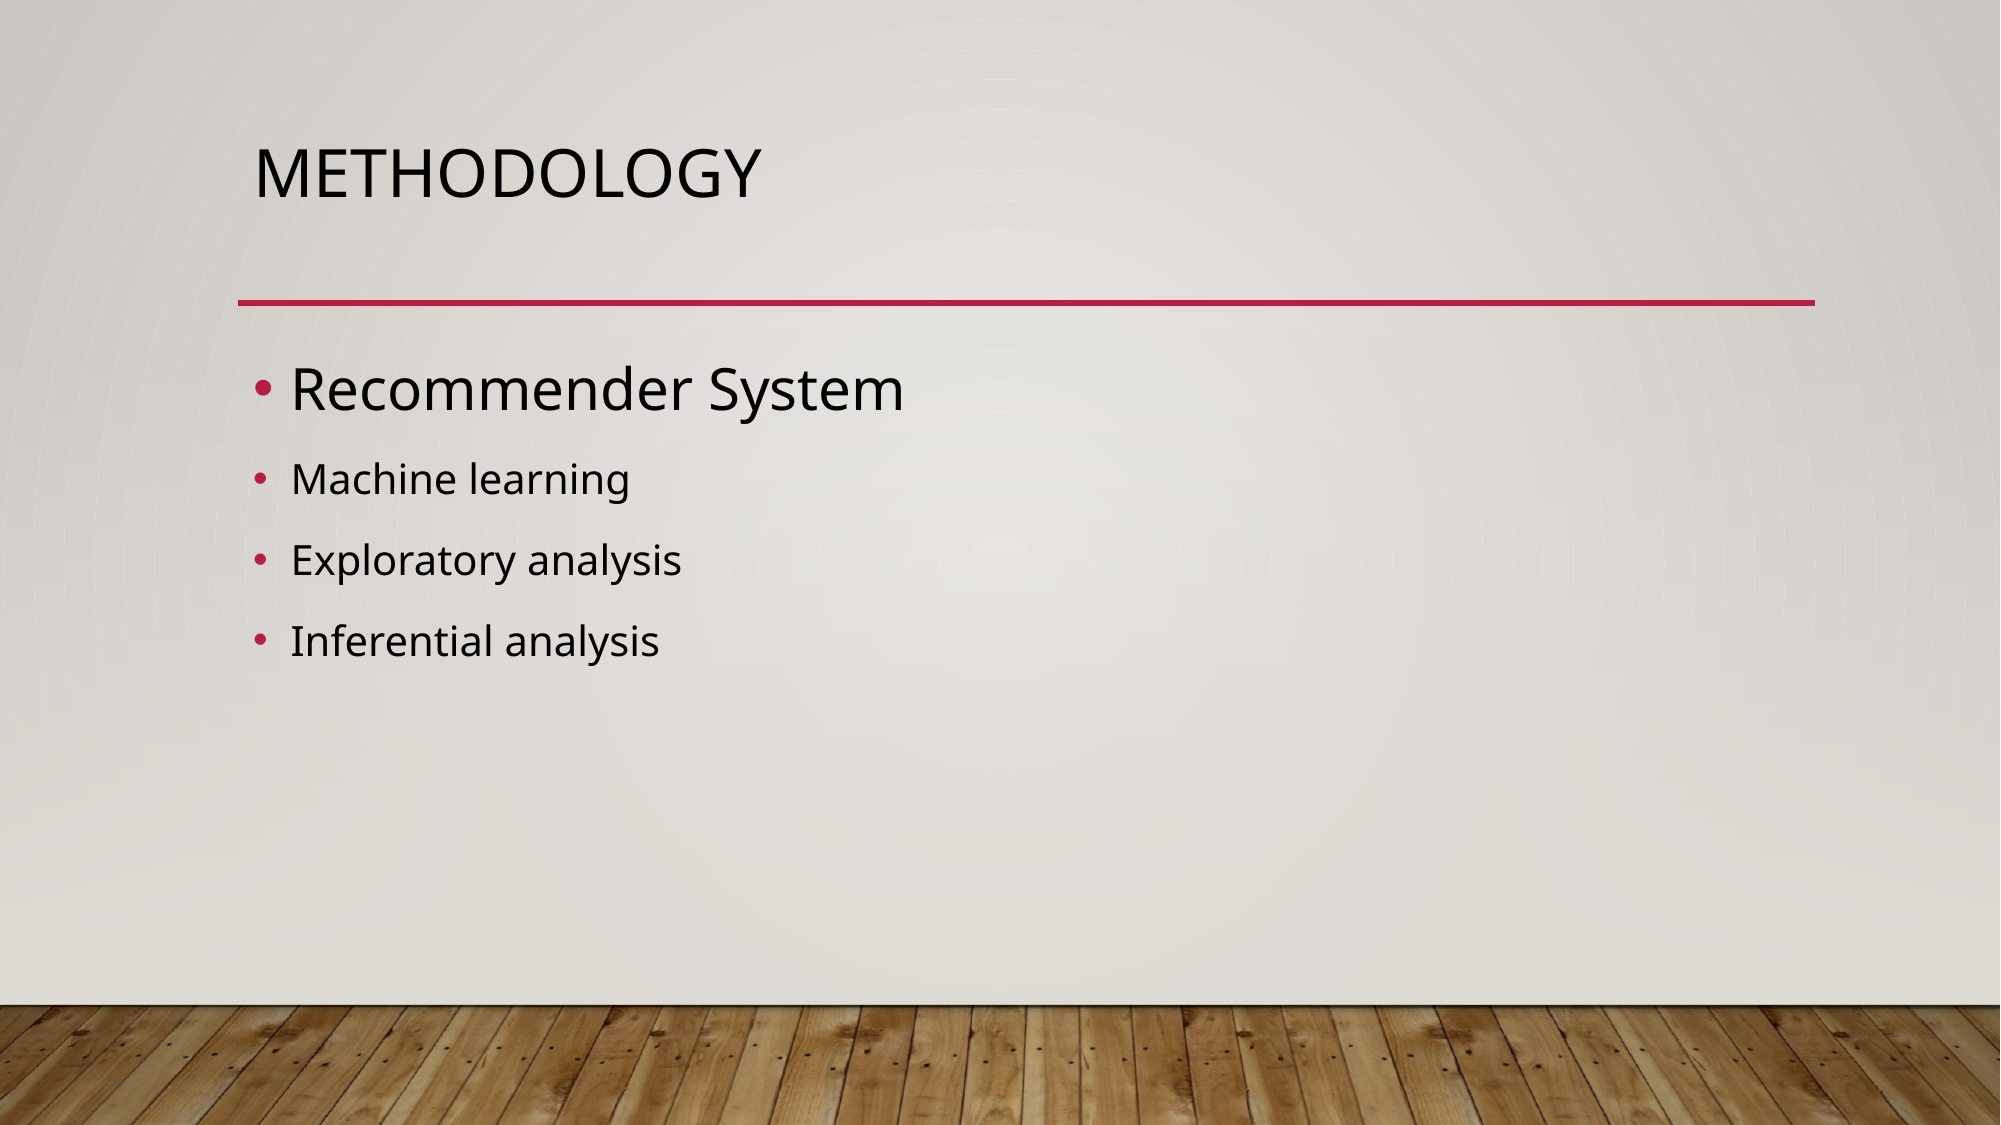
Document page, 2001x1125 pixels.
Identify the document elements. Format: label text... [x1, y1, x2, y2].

title Methodology [238, 131, 1814, 305]
list Recommender System Machine learning Exploratory analysis Inferential analysis [238, 330, 1814, 897]
picture [0, 1005, 2000, 1125]
